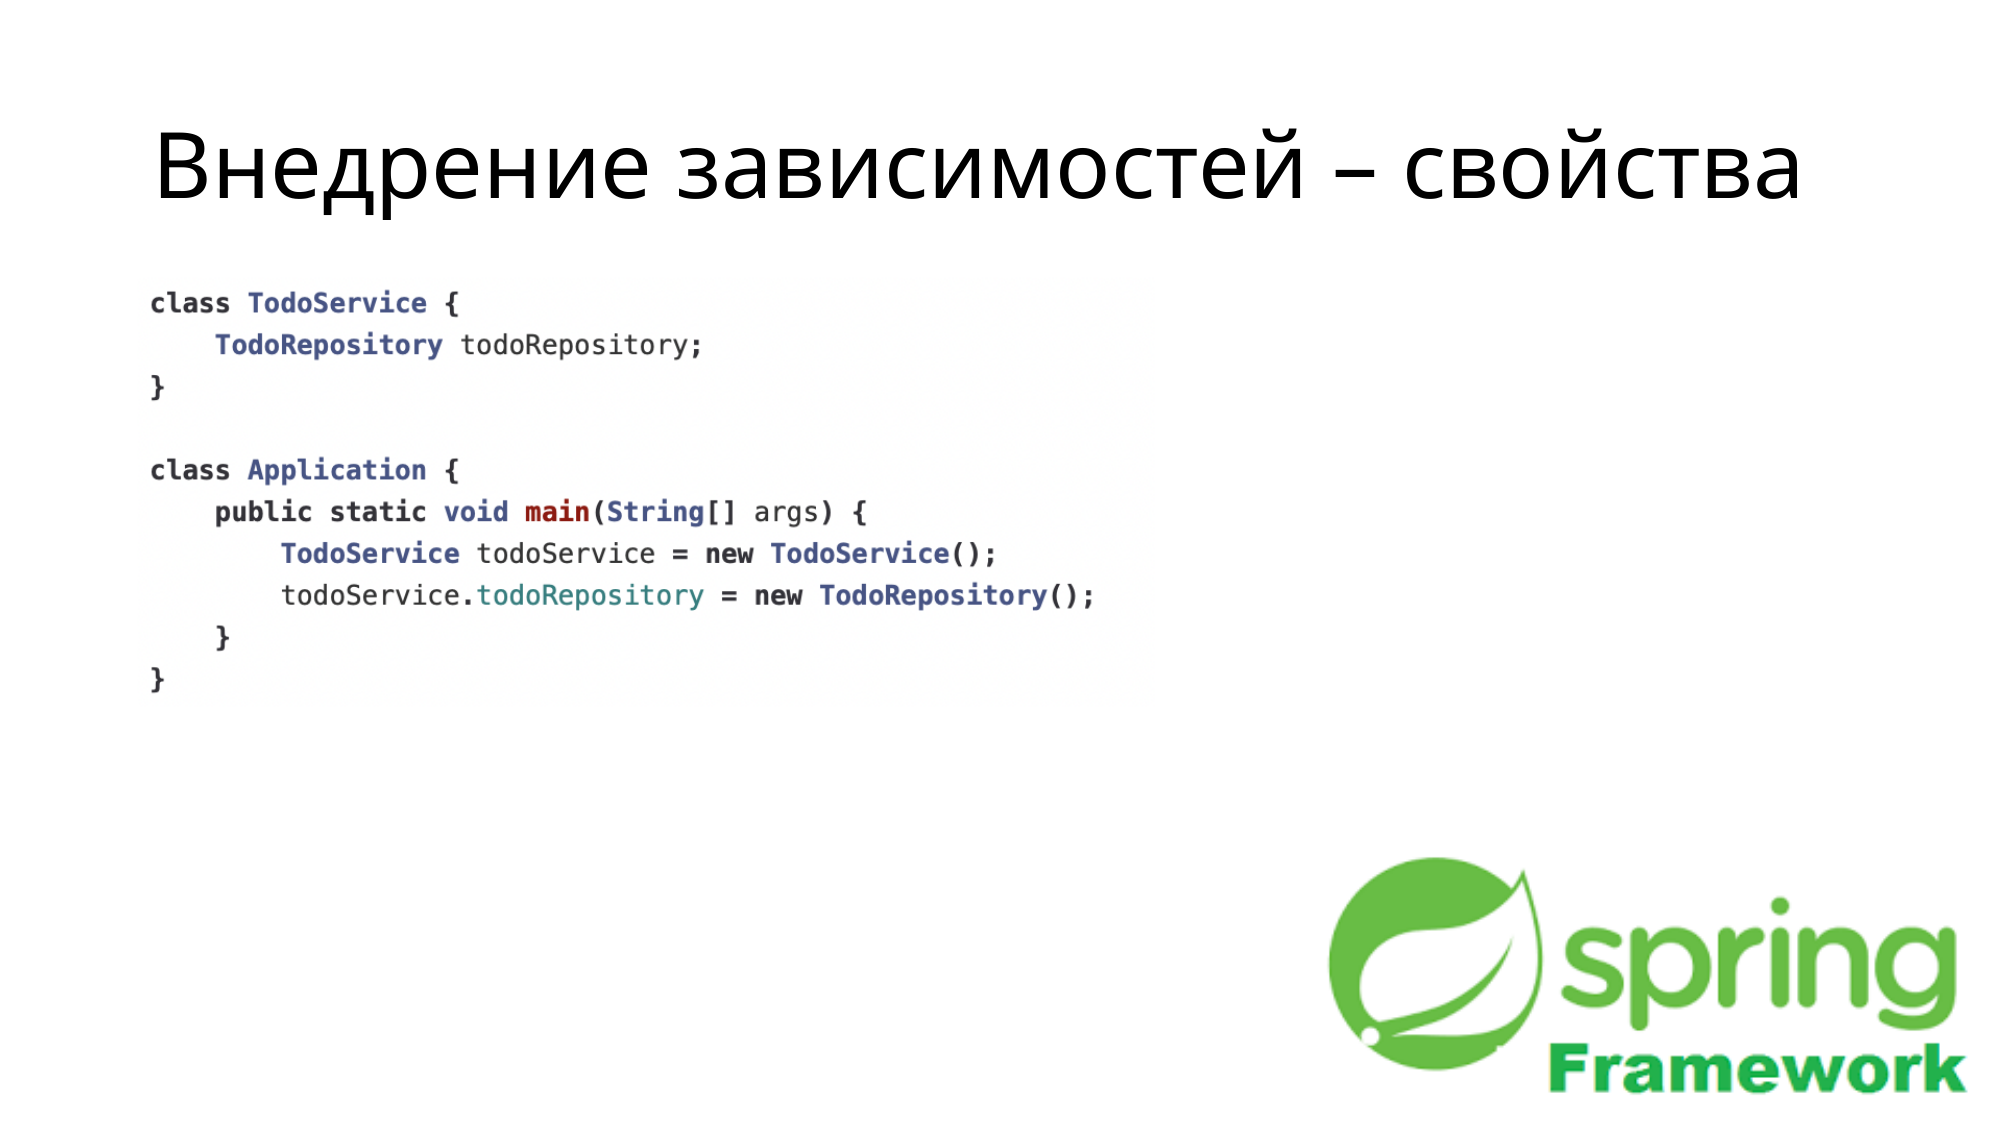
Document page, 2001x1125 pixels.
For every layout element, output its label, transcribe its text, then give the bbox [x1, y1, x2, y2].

title Внедрение зависимостей – cвойства [137, 59, 1863, 278]
picture [137, 277, 1155, 707]
picture [1300, 794, 2000, 1125]
